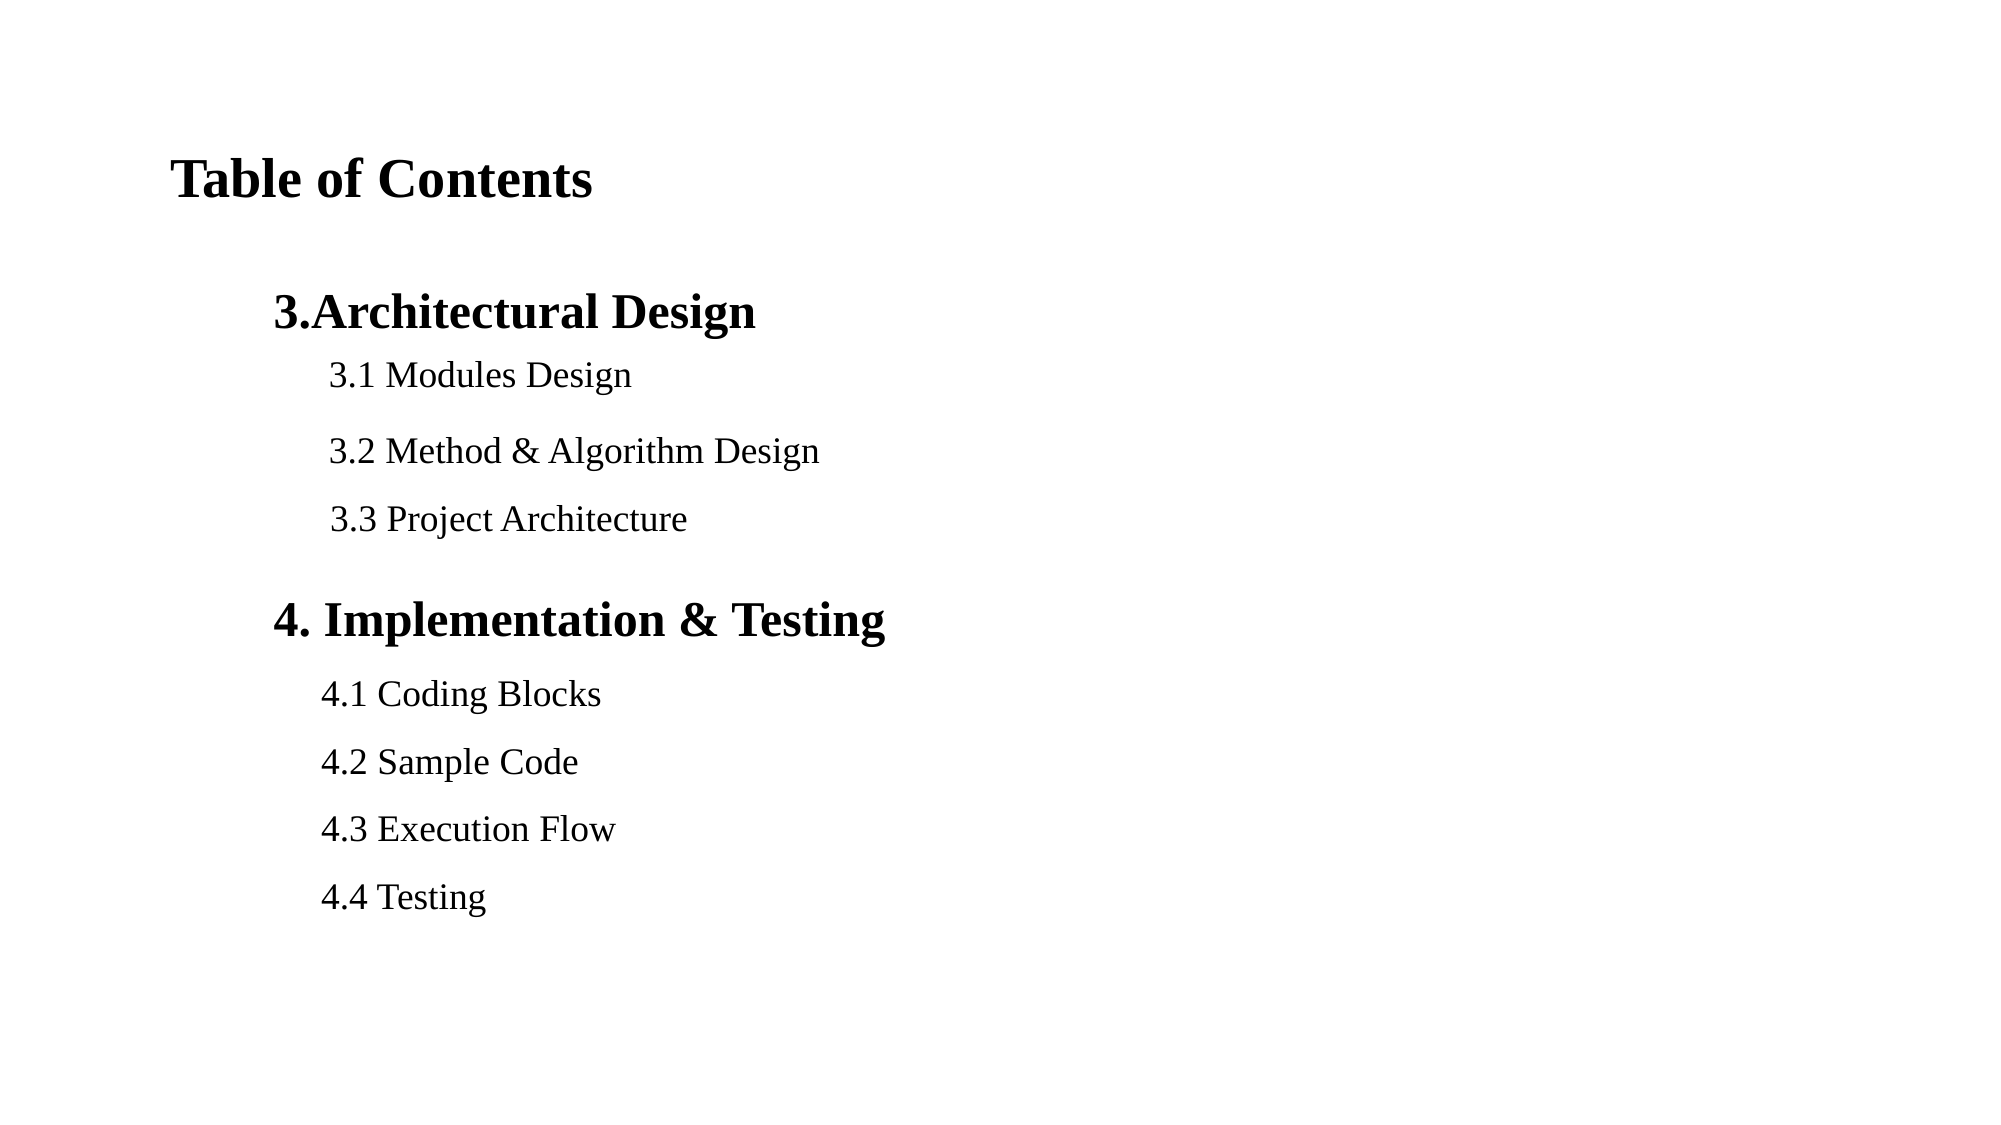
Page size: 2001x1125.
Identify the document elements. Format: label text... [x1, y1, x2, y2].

text_box 3.3 Project Architecture [305, 486, 949, 547]
text_box Table of Contents [155, 134, 1816, 217]
text_box 4. Implementation & Testing 4.1 Coding Blocks 4.2 Sample Code 4.3 Execution Flow 4.4 Testing [258, 579, 902, 925]
text_box 3.1 Modules Design [314, 346, 847, 402]
text_box 3.Architectural Design [258, 270, 902, 346]
text_box 3.2 Method & Algorithm Design [314, 418, 1085, 479]
